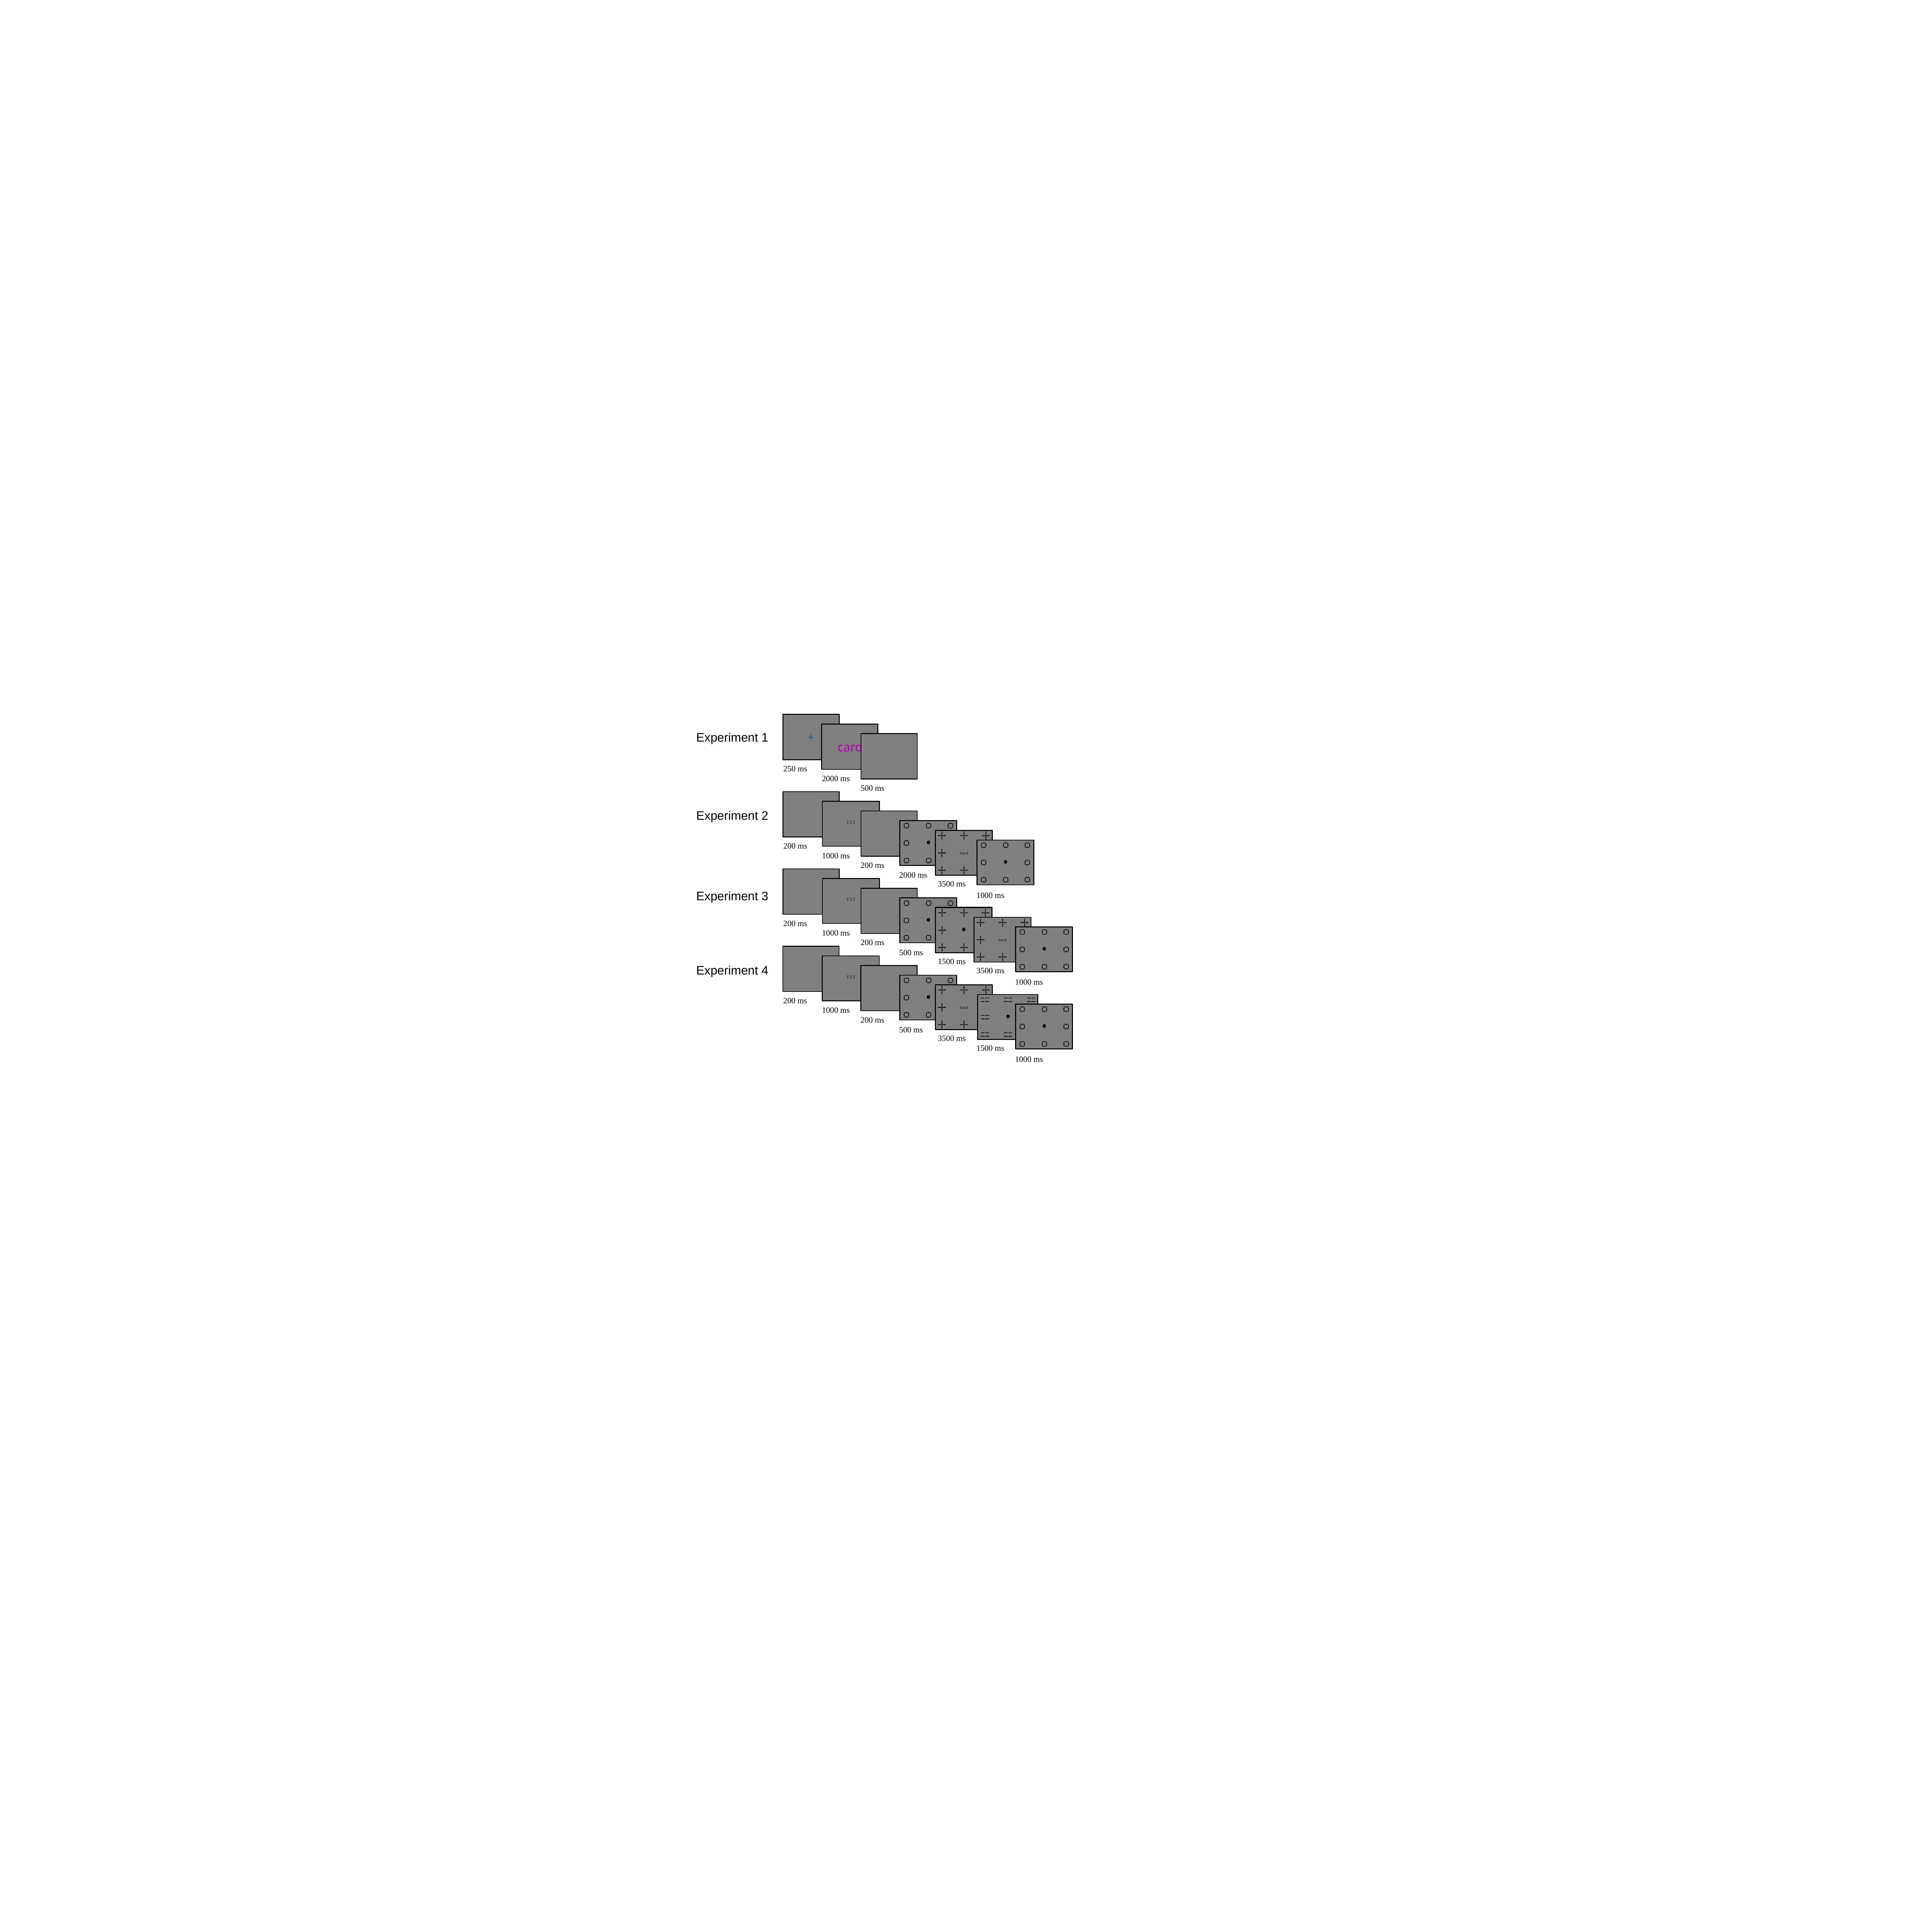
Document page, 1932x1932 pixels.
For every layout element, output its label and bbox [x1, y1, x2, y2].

text_box [691, 714, 1072, 1058]
